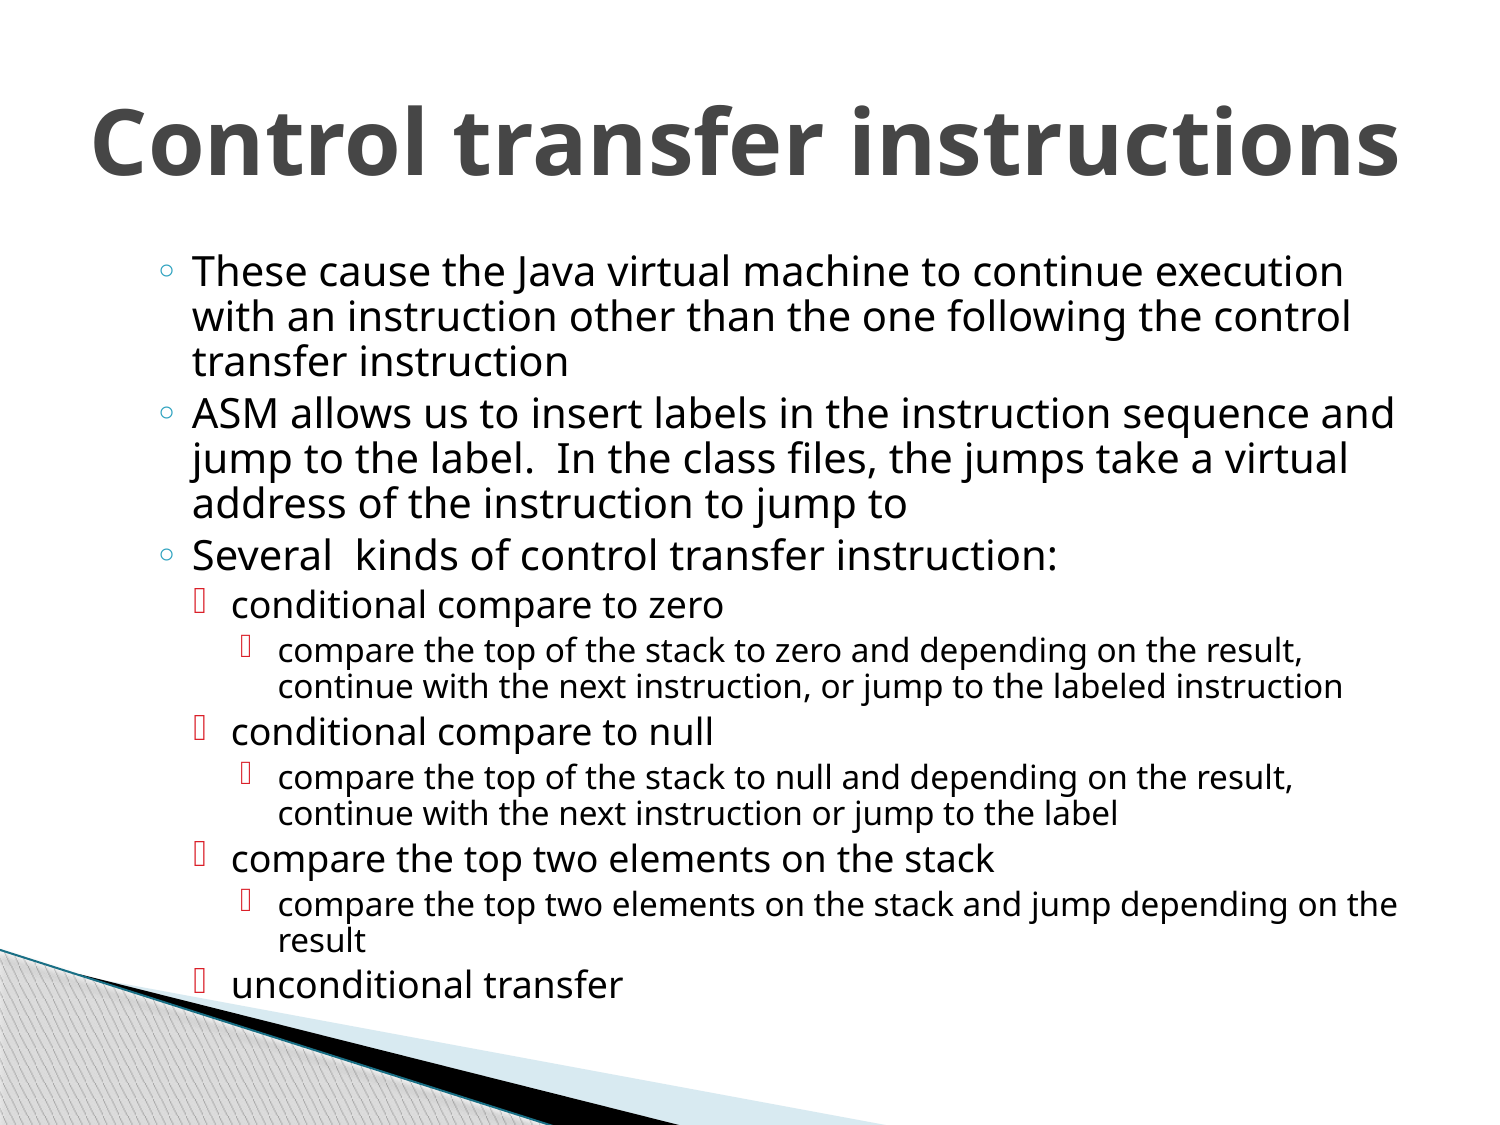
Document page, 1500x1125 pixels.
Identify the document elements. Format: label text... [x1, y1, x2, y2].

title Control transfer instructions [75, 45, 1425, 233]
list These cause the Java virtual machine to continue execution with an instruction other than the one following the control transfer instruction ASM allows us to insert labels in the instruction sequence and jump to the label. In the class files, the jumps take a virtual address of the instruction to jump to Several kinds of control transfer instruction: conditional compare to zero compare the top of the stack to zero and depending on the result, continue with the next instruction, or jump to the labeled instruction conditional compare to null compare the top of the stack to null and depending on the result, continue with the next instruction or jump to the label compare the top two elements on the stack compare the top two elements on the stack and jump depending on the result unconditional transfer [74, 242, 1426, 1026]
